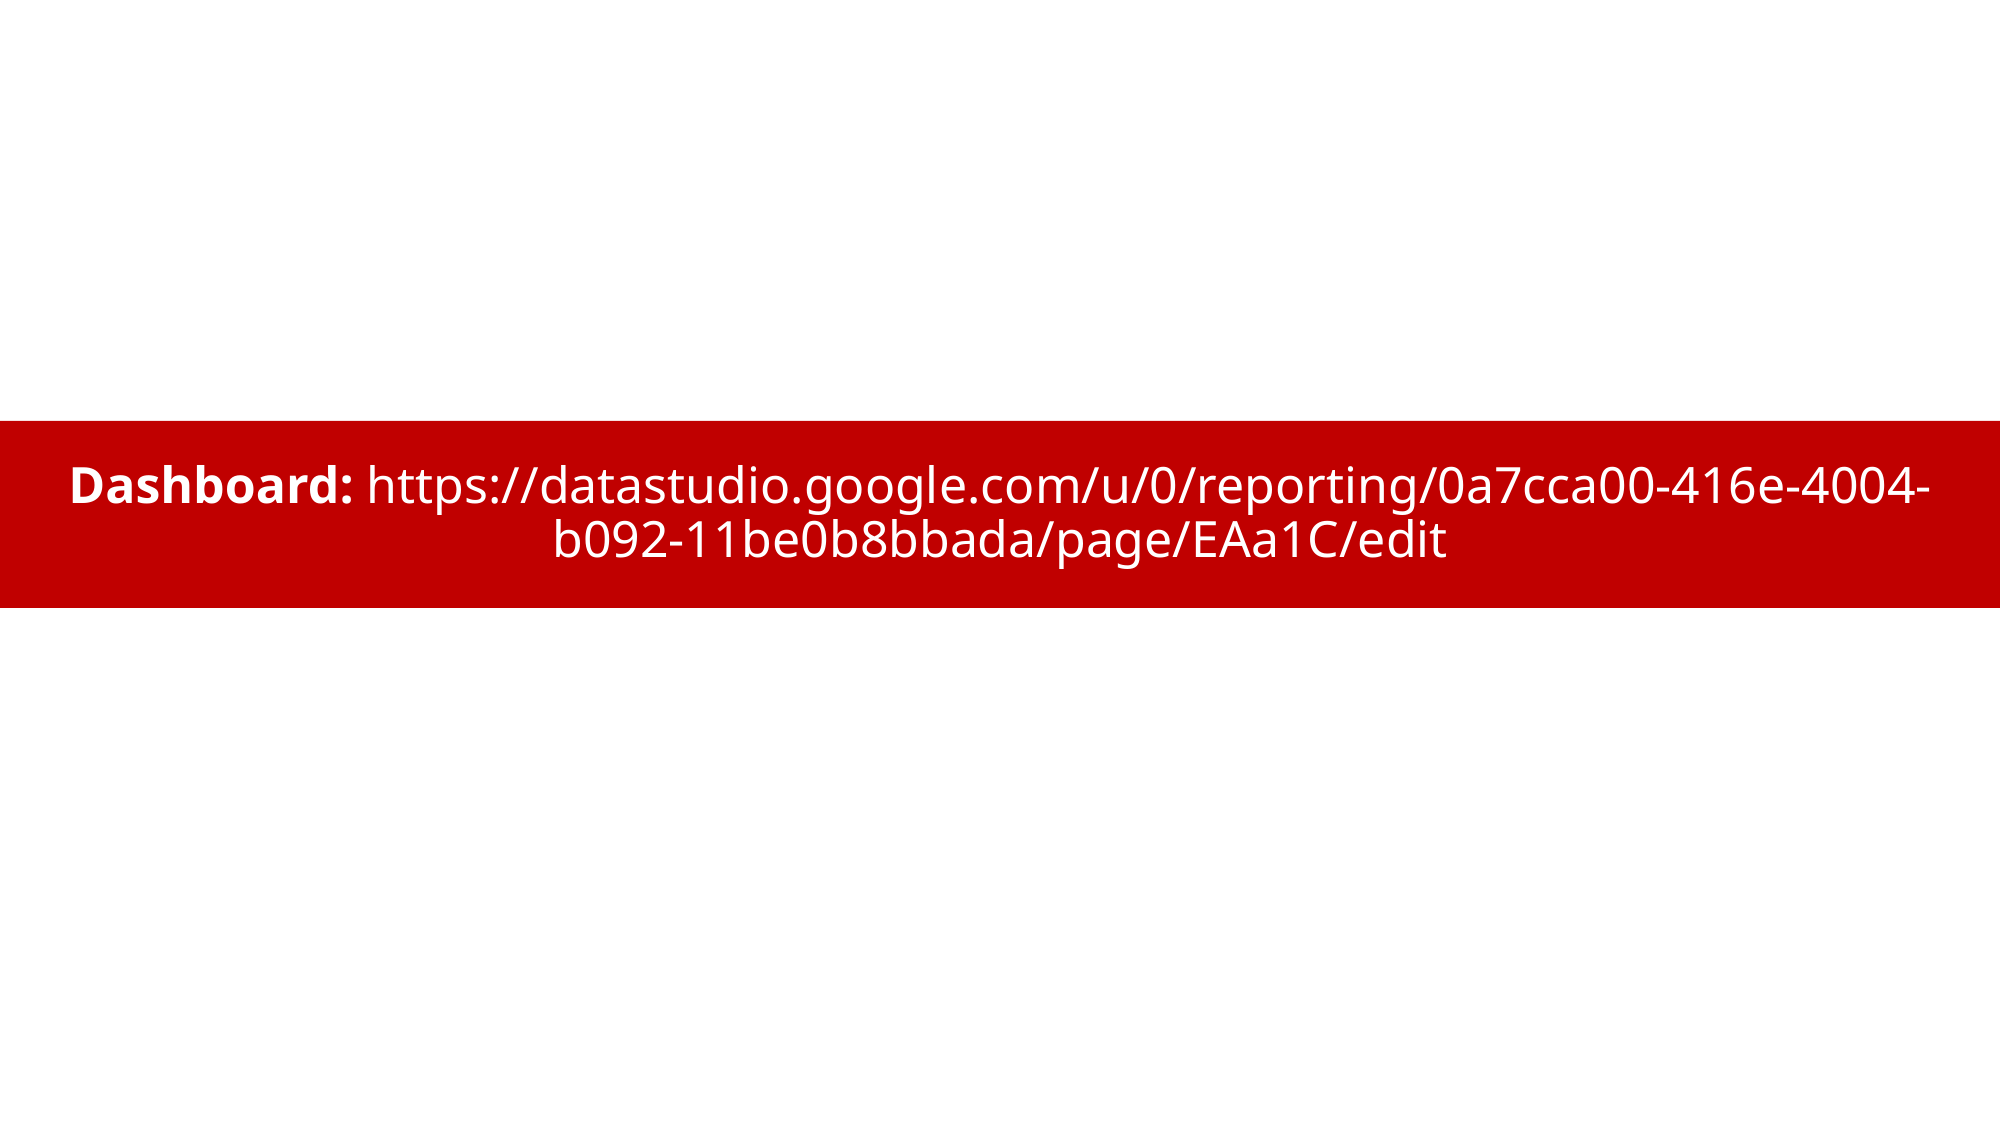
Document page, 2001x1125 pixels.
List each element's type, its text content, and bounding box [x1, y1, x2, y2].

text_box Dashboard: https://datastudio.google.com/u/0/reporting/0a7cca00-416e-4004-b092-11be0b8bbada/page/EAa1C/edit [0, 420, 2000, 608]
